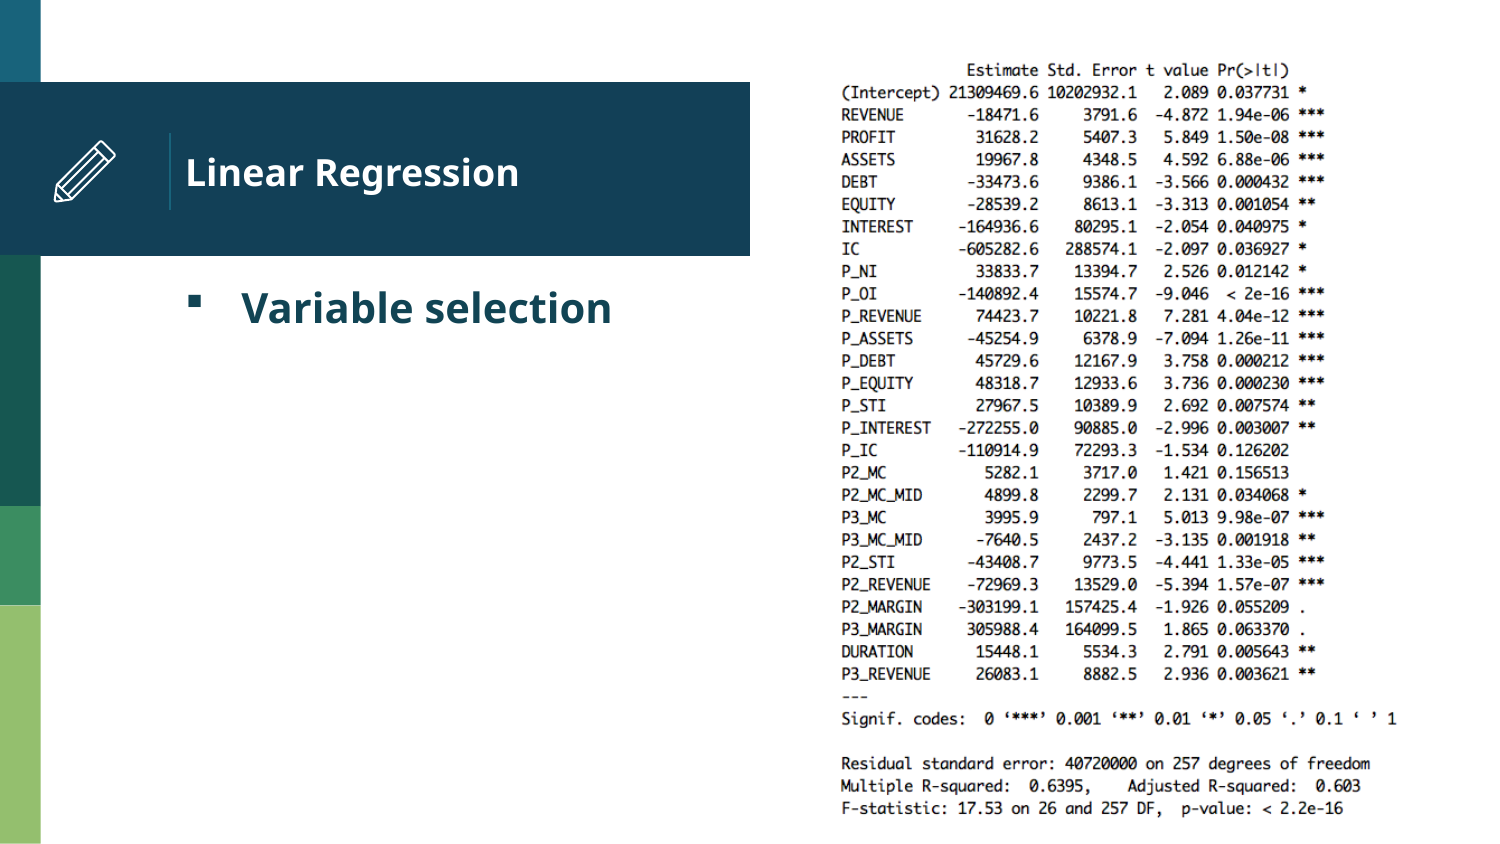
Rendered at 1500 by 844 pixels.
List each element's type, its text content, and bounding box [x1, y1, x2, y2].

list Variable selection [170, 266, 833, 785]
title Linear Regression [169, 87, 758, 256]
picture [838, 58, 1412, 824]
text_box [54, 141, 116, 202]
